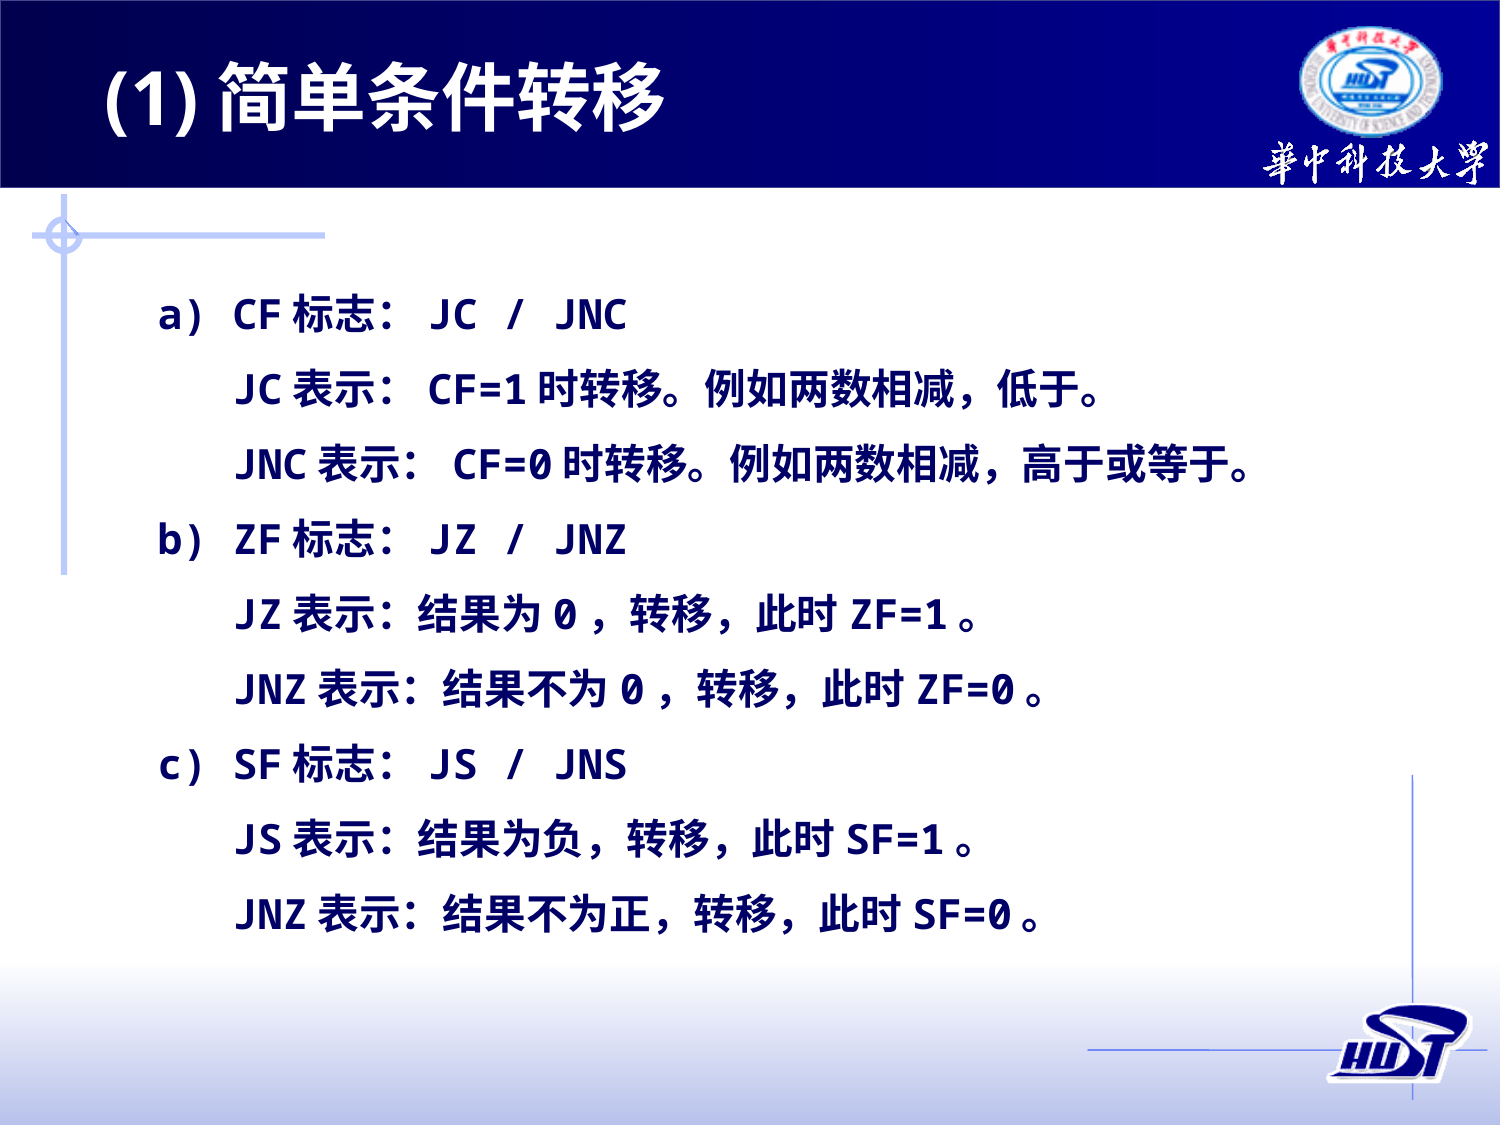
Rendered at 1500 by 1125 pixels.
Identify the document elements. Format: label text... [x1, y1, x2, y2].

text_box a) CF标志：JC / JNC JC表示：CF=1时转移。例如两数相减，低于。 JNC表示：CF=0时转移。例如两数相减，高于或等于。 b) ZF标志：JZ / JNZ JZ表示：结果为0，转移，此时ZF=1。 JNZ表示：结果不为0，转移，此时ZF=0。 c) SF标志：JS / JNS JS表示：结果为负，转移，此时SF=1。 JNZ表示：结果不为正，转移，此时SF=0。 [5, 255, 1292, 981]
text_box (1)简单条件转移 [89, 42, 1308, 148]
picture [1299, 26, 1443, 138]
picture [1262, 140, 1488, 185]
